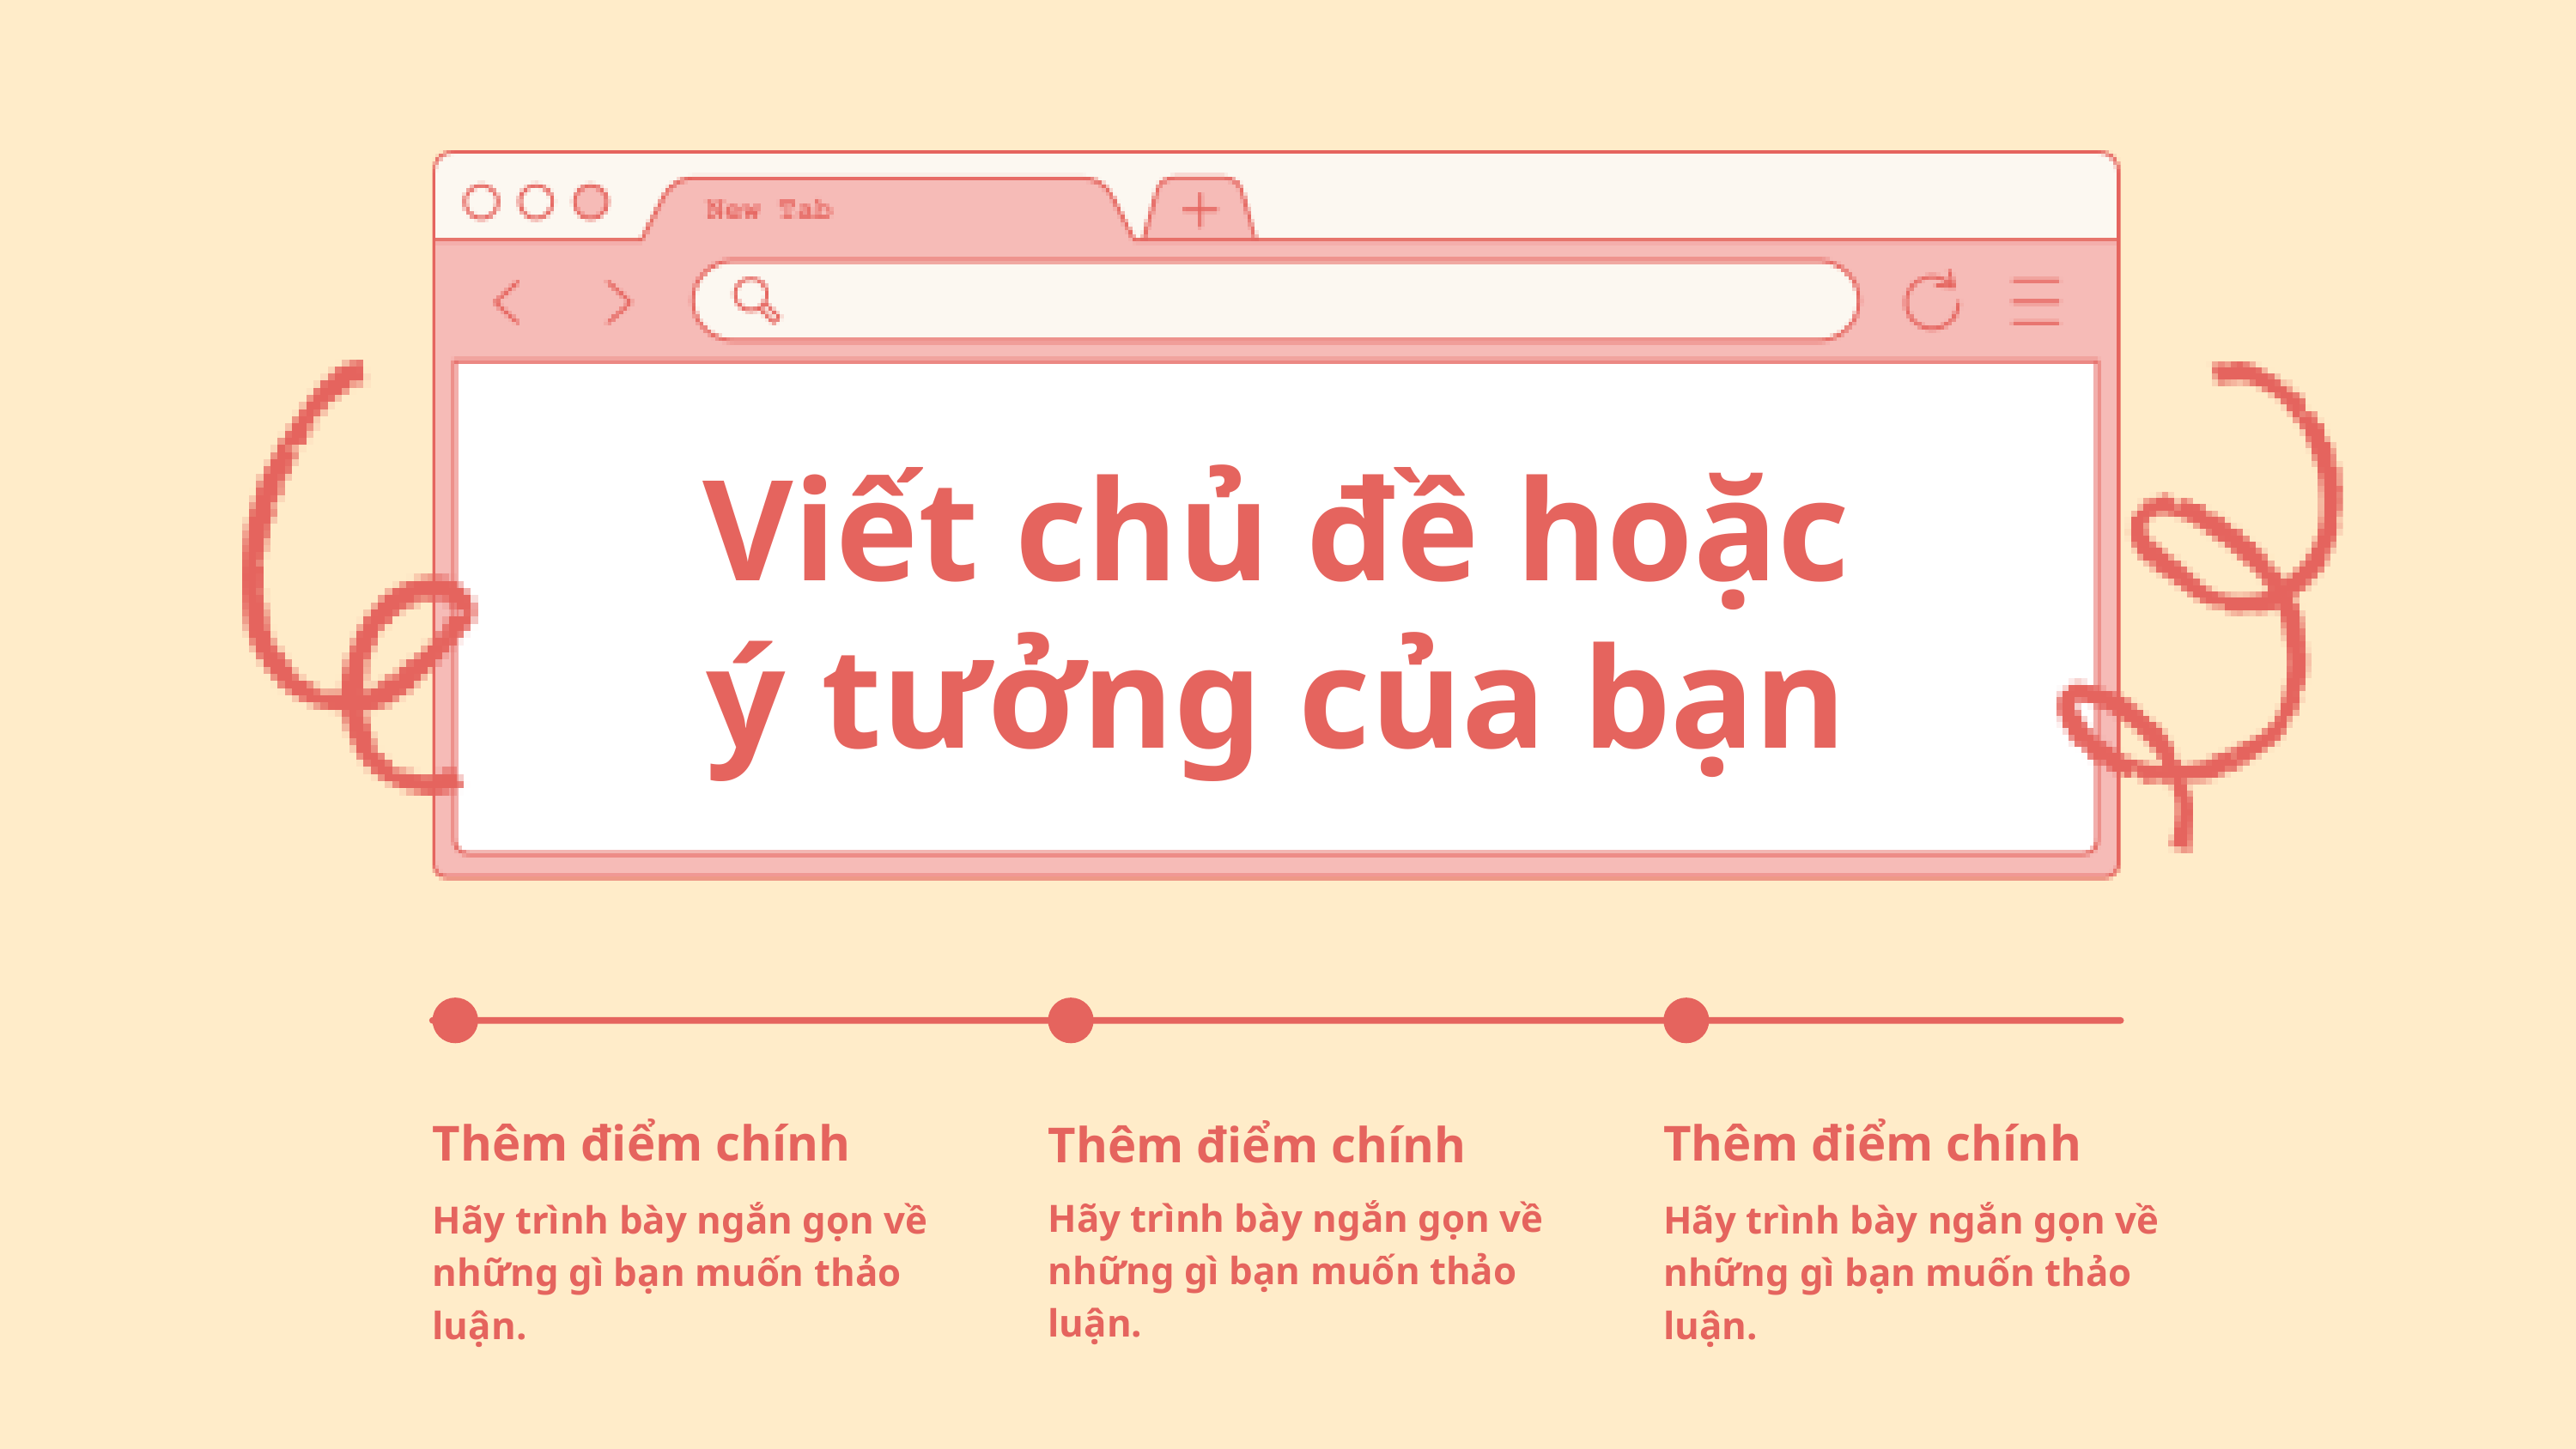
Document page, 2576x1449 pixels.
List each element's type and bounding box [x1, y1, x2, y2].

text_box [1663, 1113, 2227, 1292]
text_box [432, 150, 2121, 882]
text_box [432, 1113, 955, 1292]
text_box [2127, 361, 2343, 853]
text_box [242, 360, 427, 796]
text_box [1663, 997, 1710, 1044]
text_box [432, 997, 479, 1044]
text_box [1048, 997, 1094, 1044]
text_box [1048, 1115, 1589, 1290]
